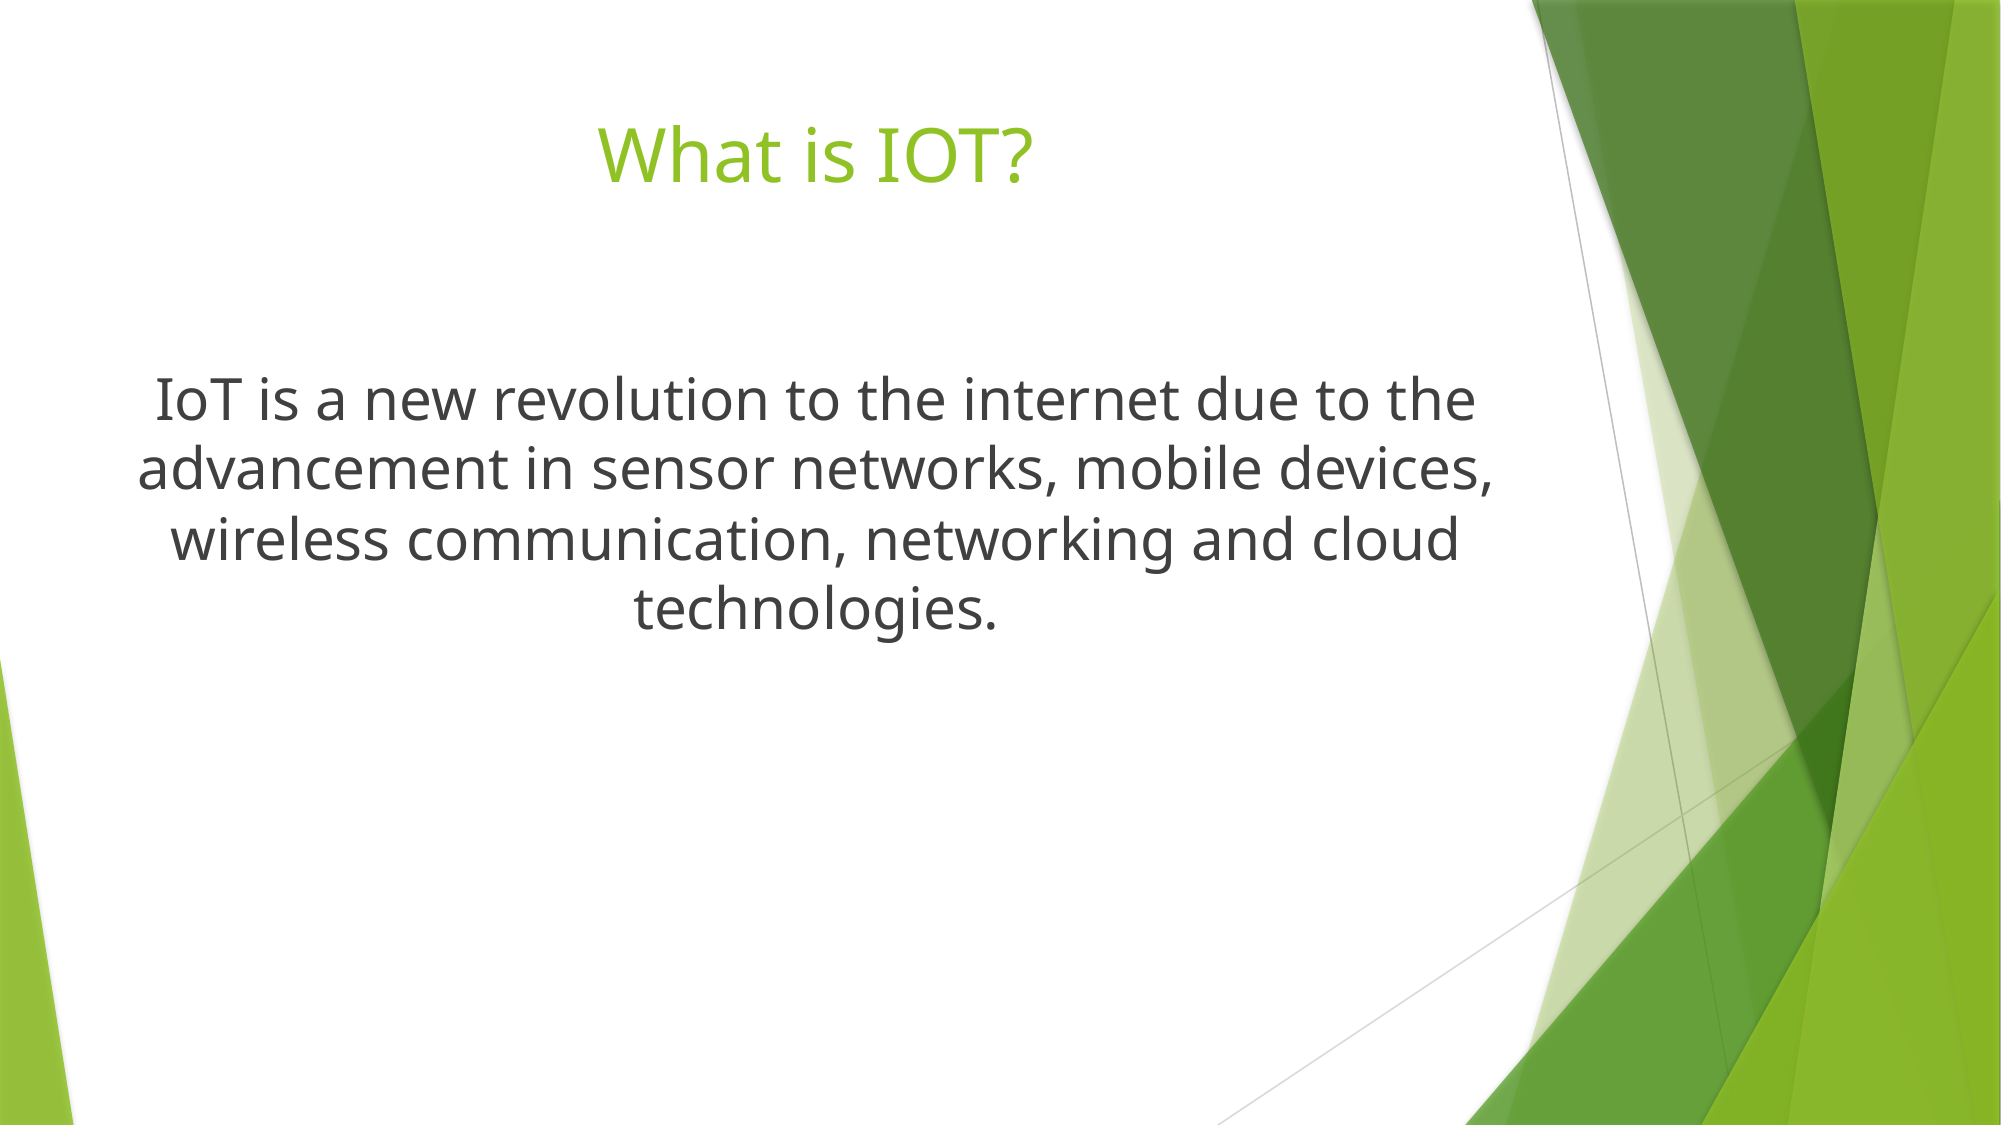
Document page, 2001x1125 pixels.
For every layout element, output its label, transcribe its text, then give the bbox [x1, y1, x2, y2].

title What is IOT? [111, 99, 1522, 317]
list IoT is a new revolution to the internet due to the advancement in sensor networks, mobile devices, wireless communication, networking and cloud technologies. [111, 354, 1522, 992]
